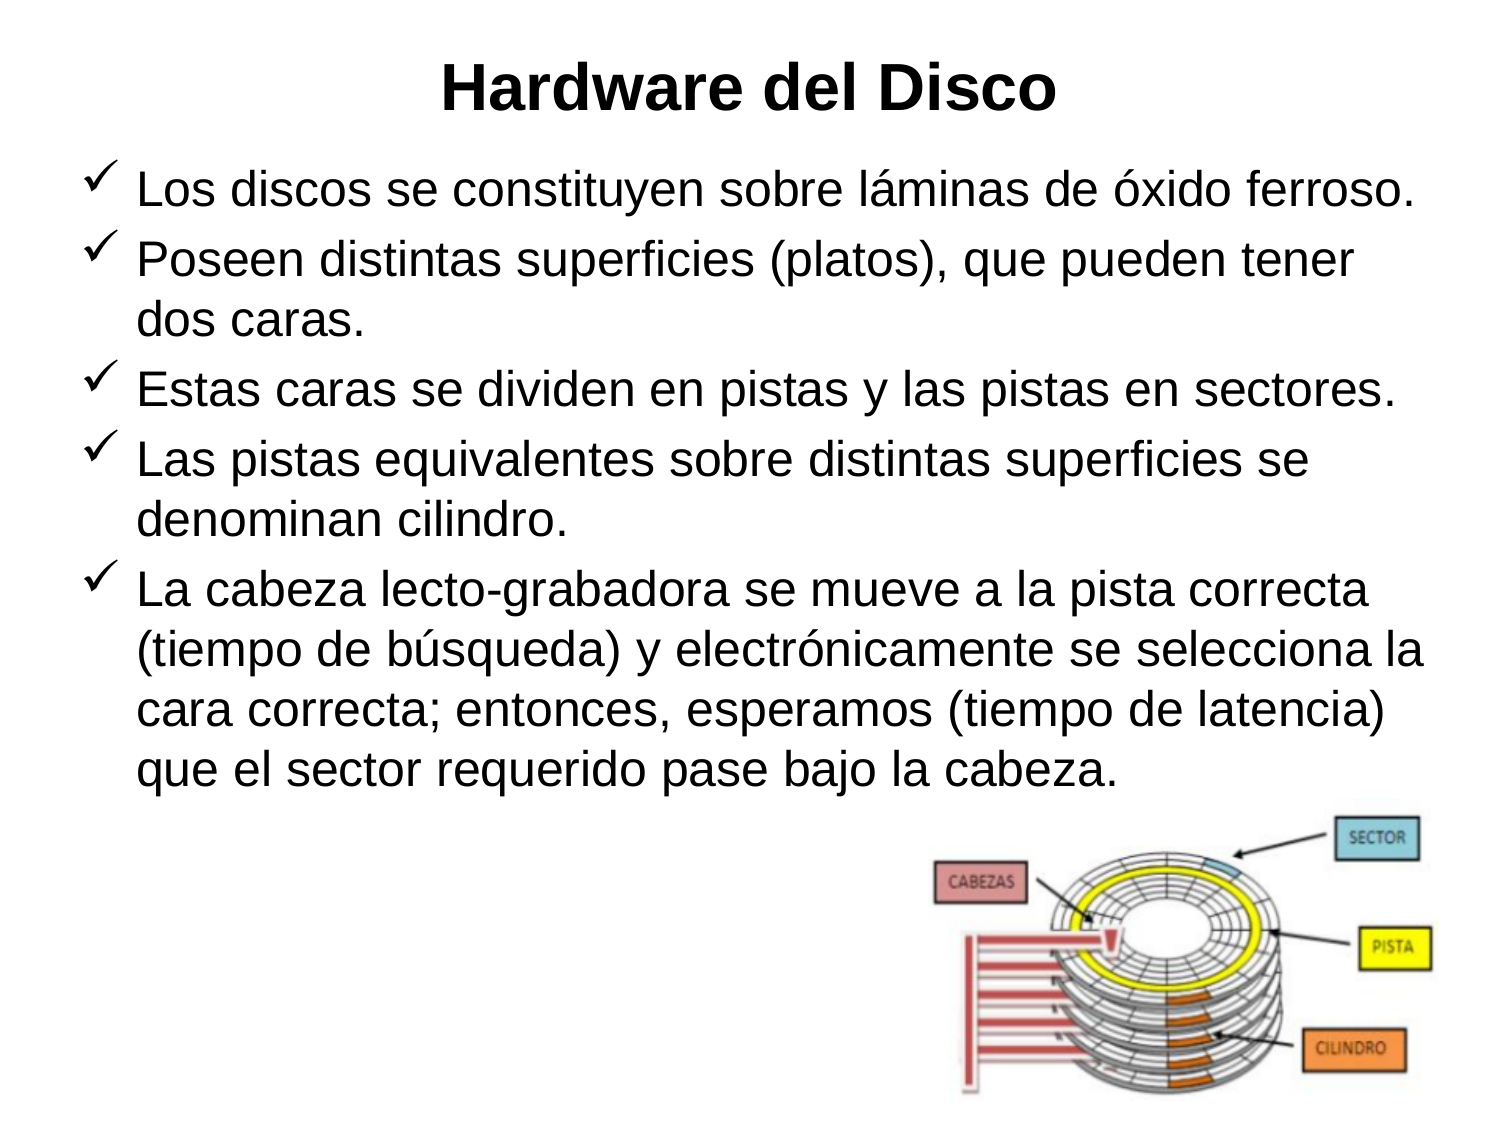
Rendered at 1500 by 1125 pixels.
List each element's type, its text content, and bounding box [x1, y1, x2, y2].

picture [926, 798, 1453, 1101]
list Los discos se constituyen sobre láminas de óxido ferroso. Poseen distintas superficies (platos), que pueden tener dos caras. Estas caras se dividen en pistas y las pistas en sectores. Las pistas equivalentes sobre distintas superficies se denominan cilindro. La cabeza lecto-grabadora se mueve a la pista correcta (tiempo de búsqueda) y electrónicamente se selecciona la cara correcta; entonces, esperamos (tiempo de latencia) que el sector requerido pase bajo la cabeza. [64, 149, 1464, 1012]
title Hardware del Disco [112, 47, 1388, 119]
